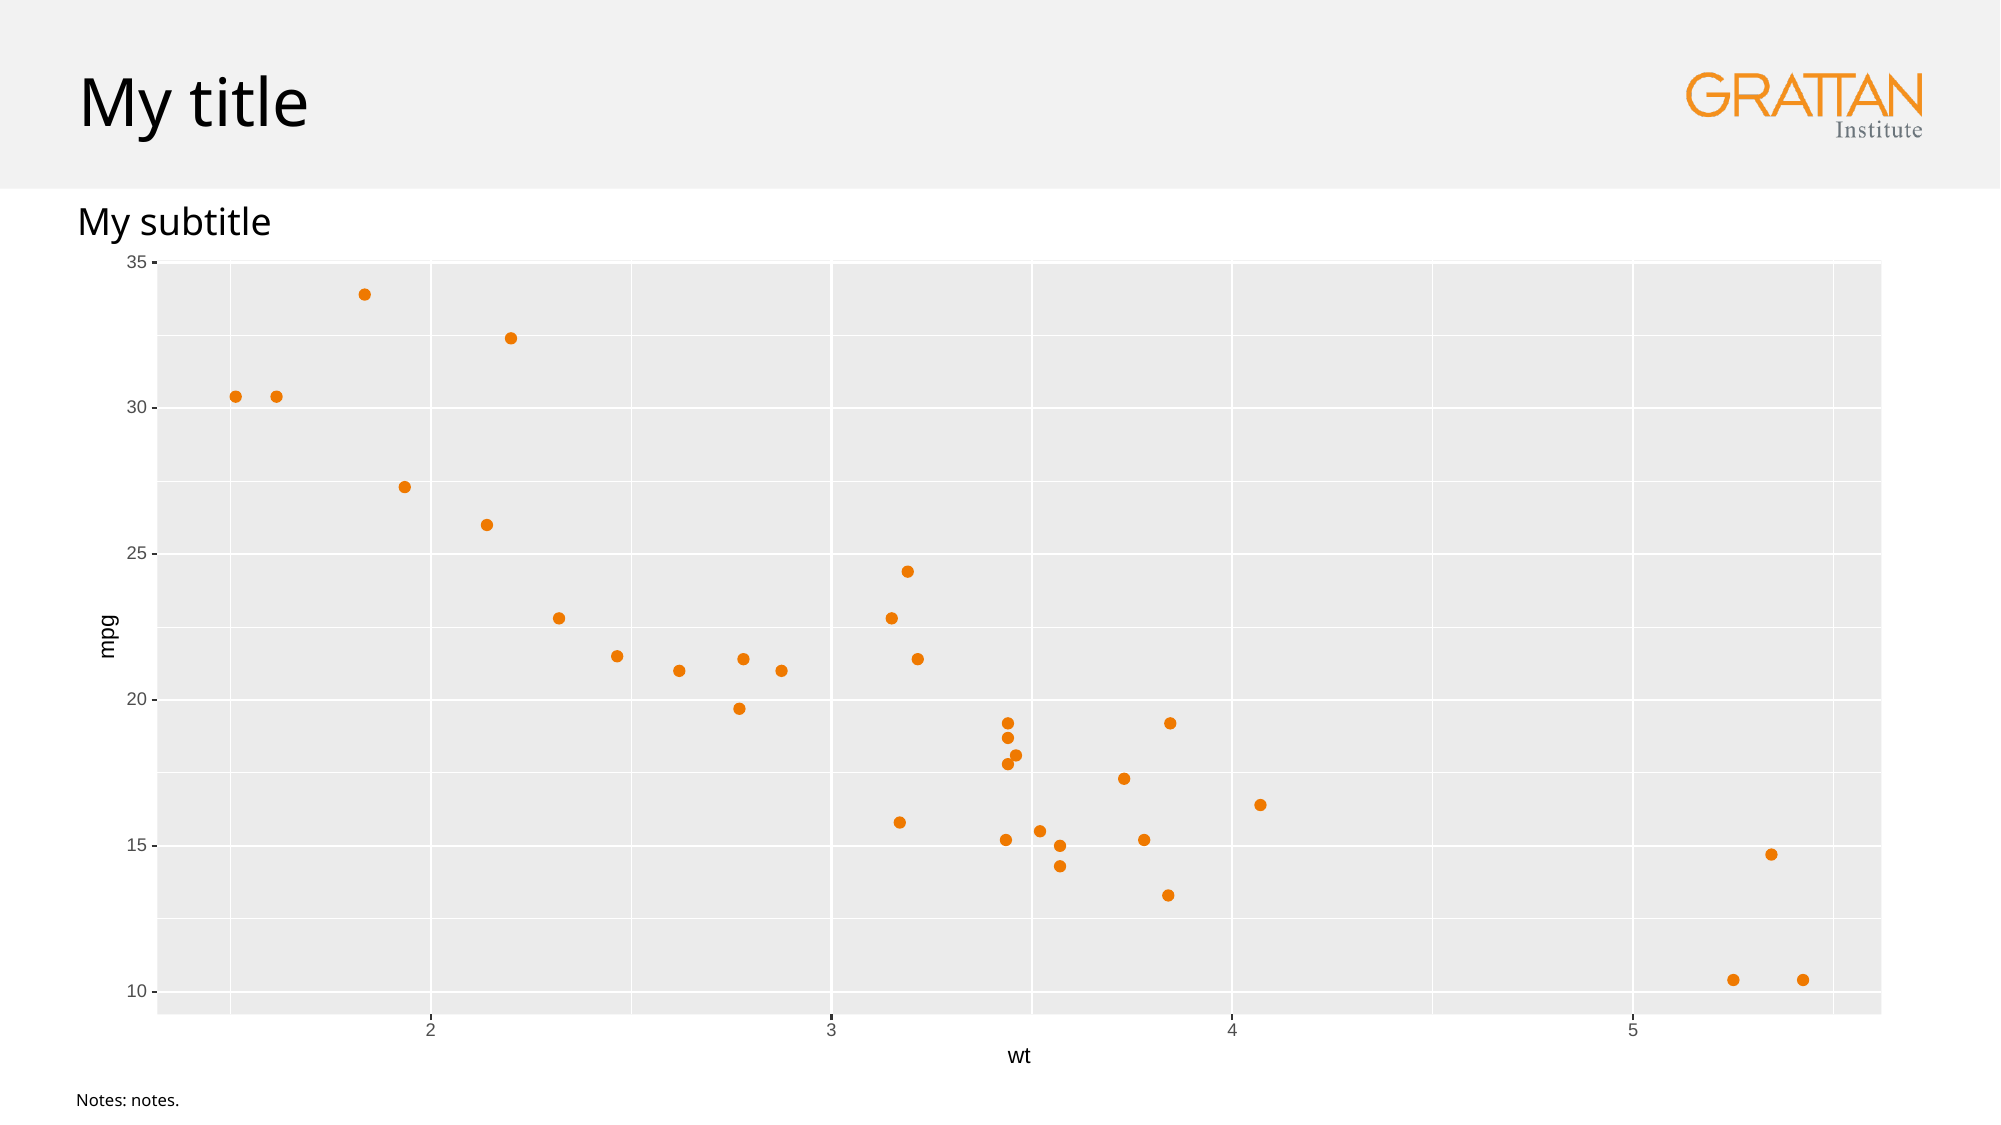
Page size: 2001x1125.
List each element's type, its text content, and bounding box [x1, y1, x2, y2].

list My subtitle [62, 195, 1932, 246]
title My title [63, 60, 1645, 149]
list Notes: notes. Source: source [60, 1084, 1810, 1118]
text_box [88, 248, 1893, 1081]
